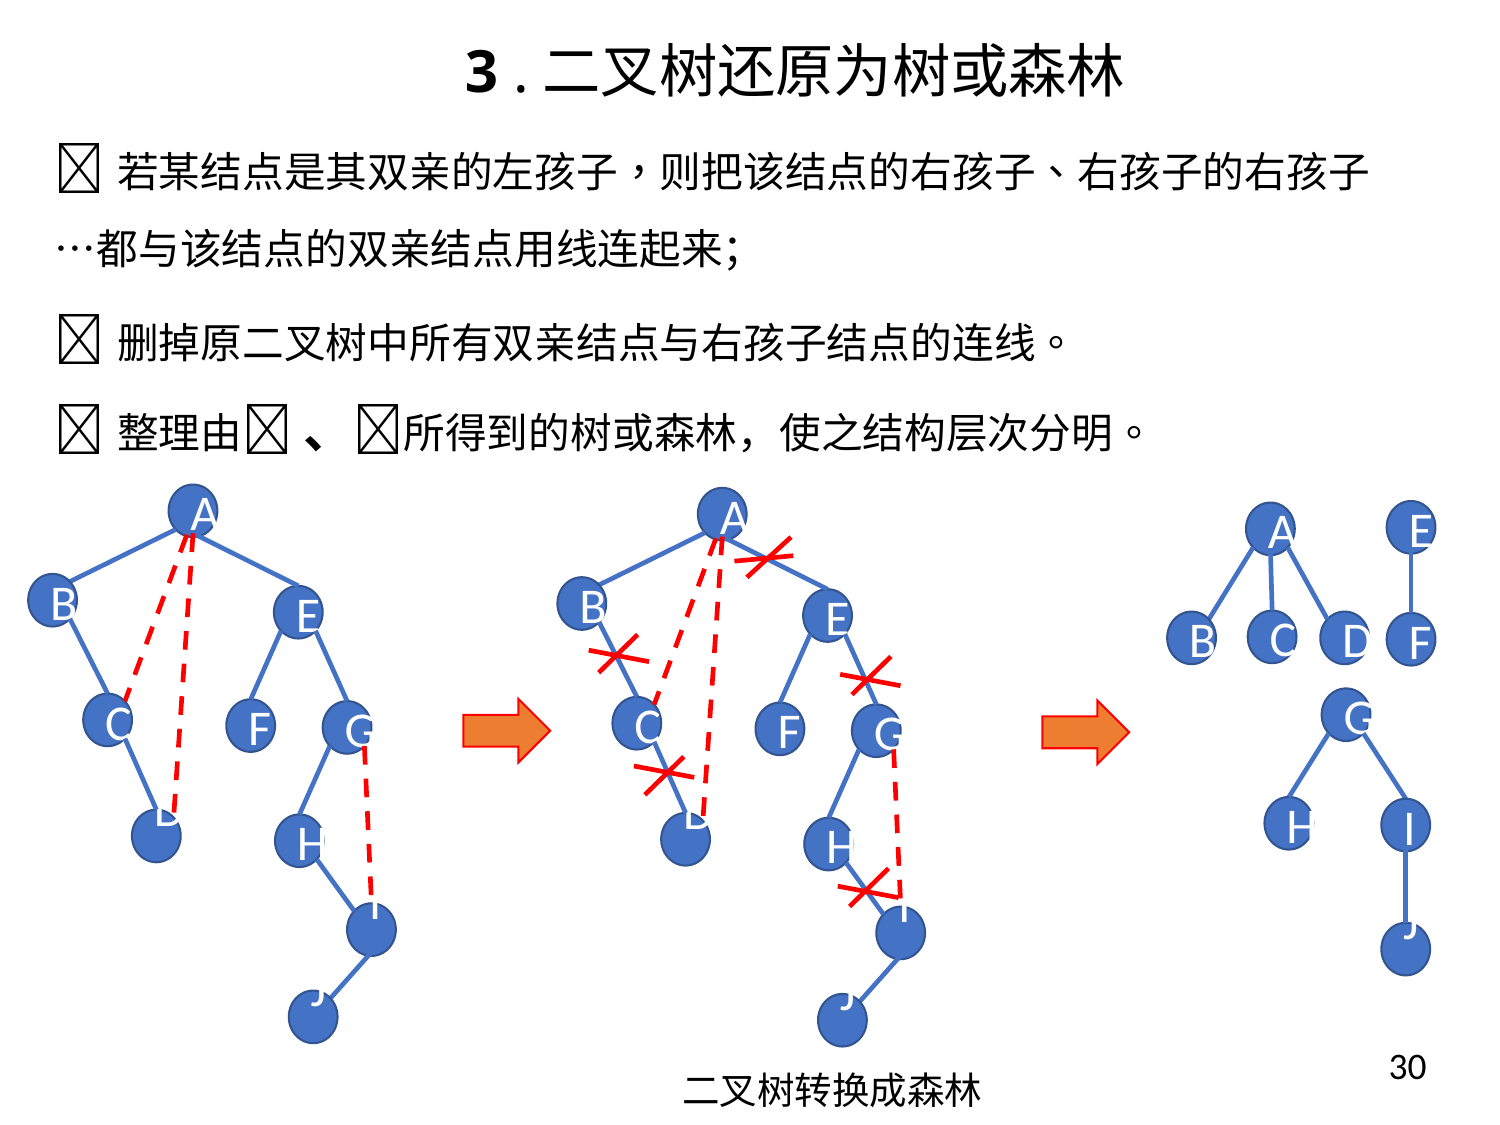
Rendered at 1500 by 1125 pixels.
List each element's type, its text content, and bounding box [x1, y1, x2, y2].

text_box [173, 537, 194, 818]
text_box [124, 534, 187, 702]
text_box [1208, 547, 1254, 620]
text_box C [611, 696, 663, 751]
text_box I [1380, 797, 1432, 853]
text_box [462, 696, 552, 766]
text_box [851, 656, 891, 674]
text_box I [875, 905, 927, 961]
text_box F [754, 701, 806, 757]
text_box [316, 859, 355, 912]
text_box H [1263, 796, 1315, 851]
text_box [849, 868, 889, 886]
text_box G [321, 700, 373, 755]
text_box C [82, 692, 134, 748]
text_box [598, 662, 638, 673]
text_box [779, 634, 811, 703]
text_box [299, 745, 330, 815]
text_box F [225, 698, 277, 753]
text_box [845, 898, 884, 915]
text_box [644, 756, 684, 765]
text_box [723, 540, 828, 590]
text_box A [696, 486, 748, 539]
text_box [828, 749, 860, 818]
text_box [599, 532, 705, 585]
text_box 若某结点是其双亲的左孩子，则把该结点的右孩子、右孩子的右孩子…都与该结点的双亲结点用线连起来； 删掉原二叉树中所有双亲结点与右孩子结点的连线。 整理由 、所得到的树或森林，使之结构层次分明。 [40, 100, 1418, 466]
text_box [654, 741, 686, 765]
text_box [851, 686, 891, 695]
text_box E [802, 588, 853, 643]
text_box G [1320, 687, 1372, 743]
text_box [837, 886, 899, 898]
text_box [702, 540, 723, 821]
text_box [250, 630, 282, 700]
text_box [746, 537, 792, 578]
text_box C [1246, 609, 1298, 665]
text_box G [850, 703, 902, 759]
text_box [1288, 733, 1329, 797]
text_box A [167, 483, 219, 537]
text_box F [1385, 612, 1437, 667]
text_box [1363, 733, 1406, 799]
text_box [69, 529, 176, 582]
text_box B [556, 576, 608, 631]
text_box 3 .二叉树还原为树或森林 [395, 26, 1146, 100]
text_box D [1319, 610, 1371, 666]
text_box H [273, 813, 325, 869]
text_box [849, 898, 889, 907]
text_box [1287, 547, 1328, 620]
text_box B [27, 572, 78, 628]
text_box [124, 738, 157, 810]
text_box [69, 618, 108, 694]
text_box J [1380, 921, 1432, 977]
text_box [330, 955, 372, 999]
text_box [599, 622, 637, 634]
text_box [893, 749, 901, 907]
text_box [1041, 698, 1131, 767]
text_box D [130, 808, 182, 864]
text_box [844, 634, 877, 674]
text_box E [1385, 499, 1437, 555]
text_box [599, 673, 637, 697]
text_box E [272, 584, 324, 640]
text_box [654, 538, 716, 705]
text_box 二叉树转换成森林 [667, 1059, 1058, 1119]
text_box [654, 778, 686, 813]
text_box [598, 634, 638, 650]
text_box J [287, 989, 339, 1045]
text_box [315, 630, 348, 702]
text_box A [1244, 501, 1296, 557]
text_box D [660, 812, 711, 867]
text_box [734, 555, 746, 562]
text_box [194, 537, 299, 586]
text_box H [803, 816, 855, 872]
text_box [1373, 1034, 1500, 1095]
text_box B [1166, 610, 1217, 666]
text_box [845, 862, 884, 886]
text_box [859, 959, 901, 1002]
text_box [644, 778, 684, 795]
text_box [364, 745, 372, 904]
text_box J [816, 992, 868, 1048]
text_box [588, 650, 650, 662]
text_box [844, 686, 877, 705]
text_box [633, 765, 695, 778]
text_box I [346, 902, 397, 957]
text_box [840, 674, 901, 686]
